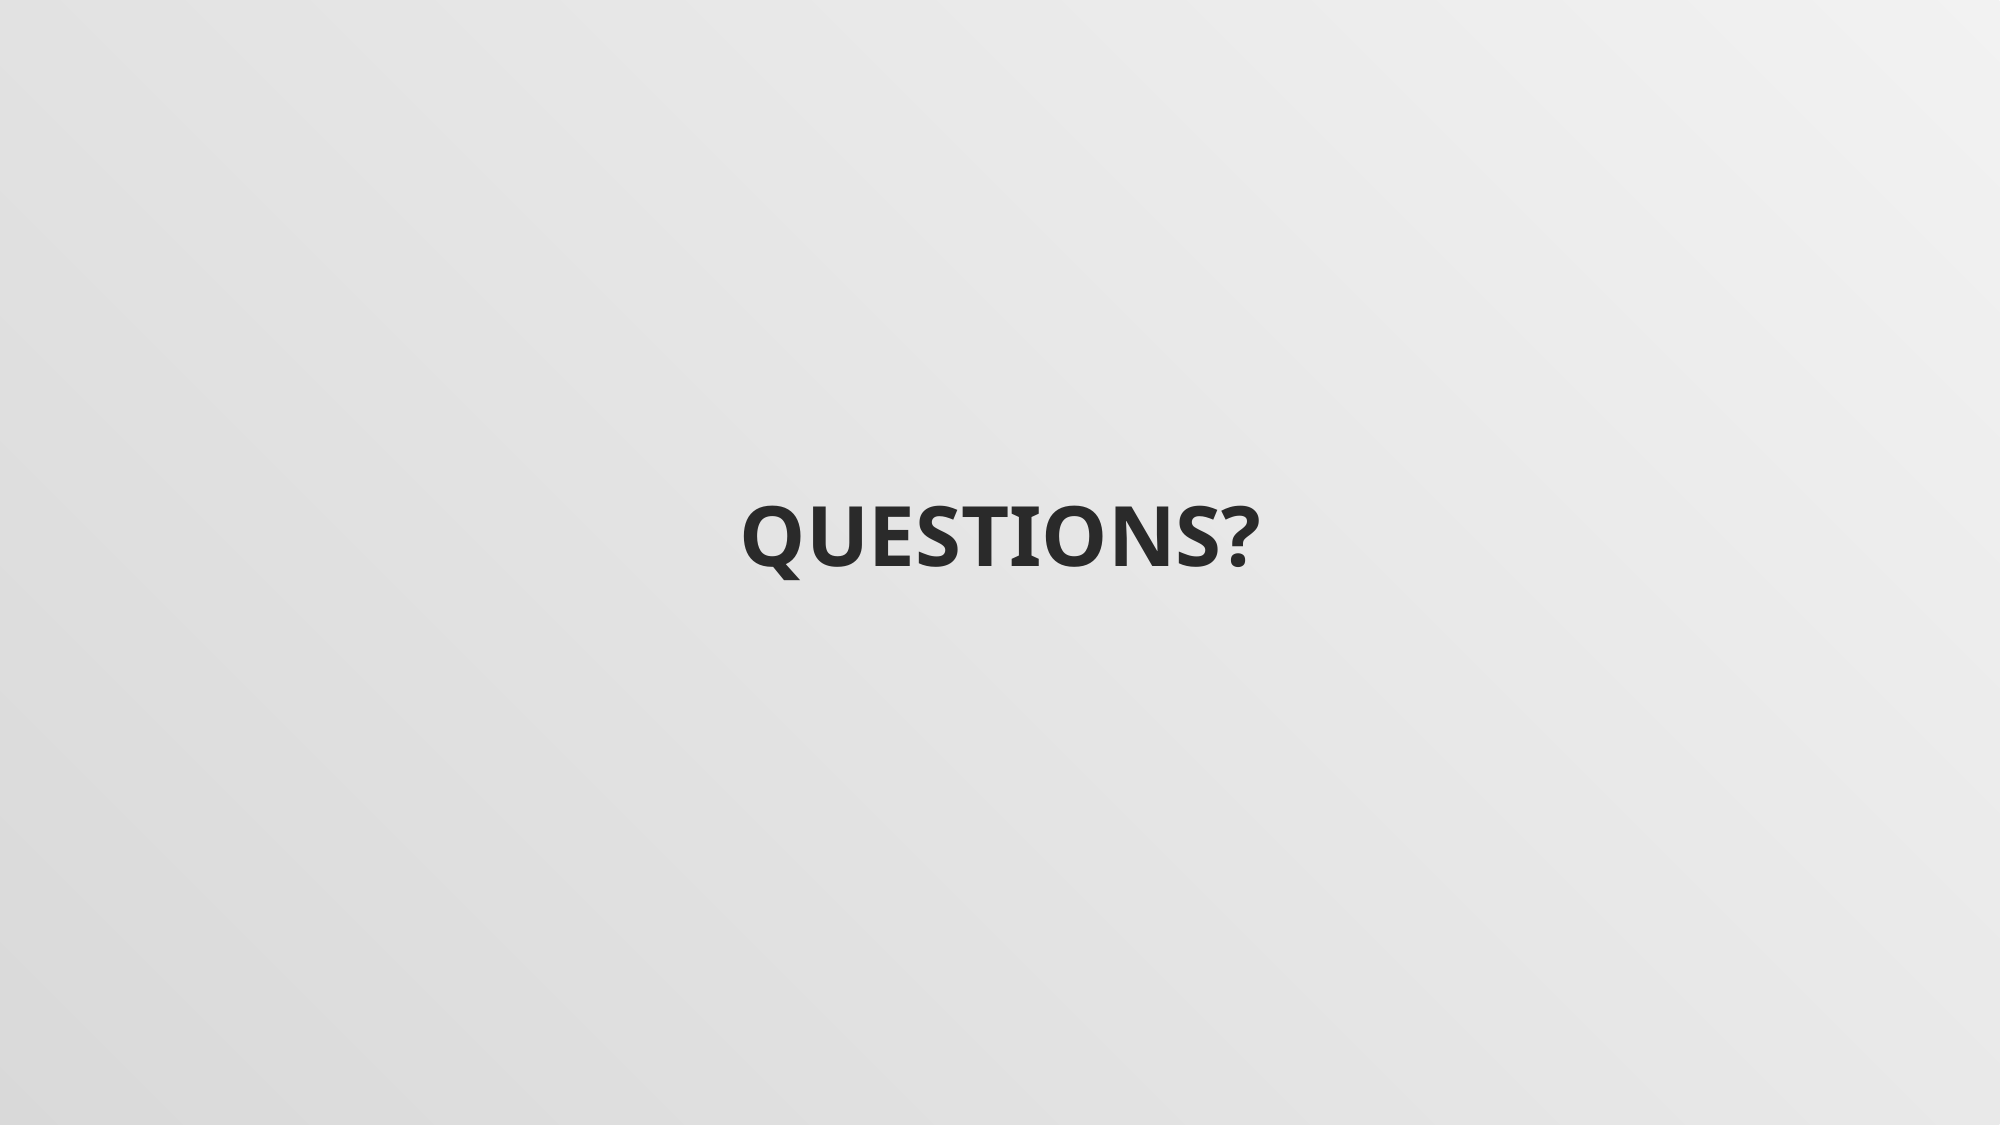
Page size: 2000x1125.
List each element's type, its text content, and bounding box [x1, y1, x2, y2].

title QUESTIONS? [724, 375, 2000, 593]
